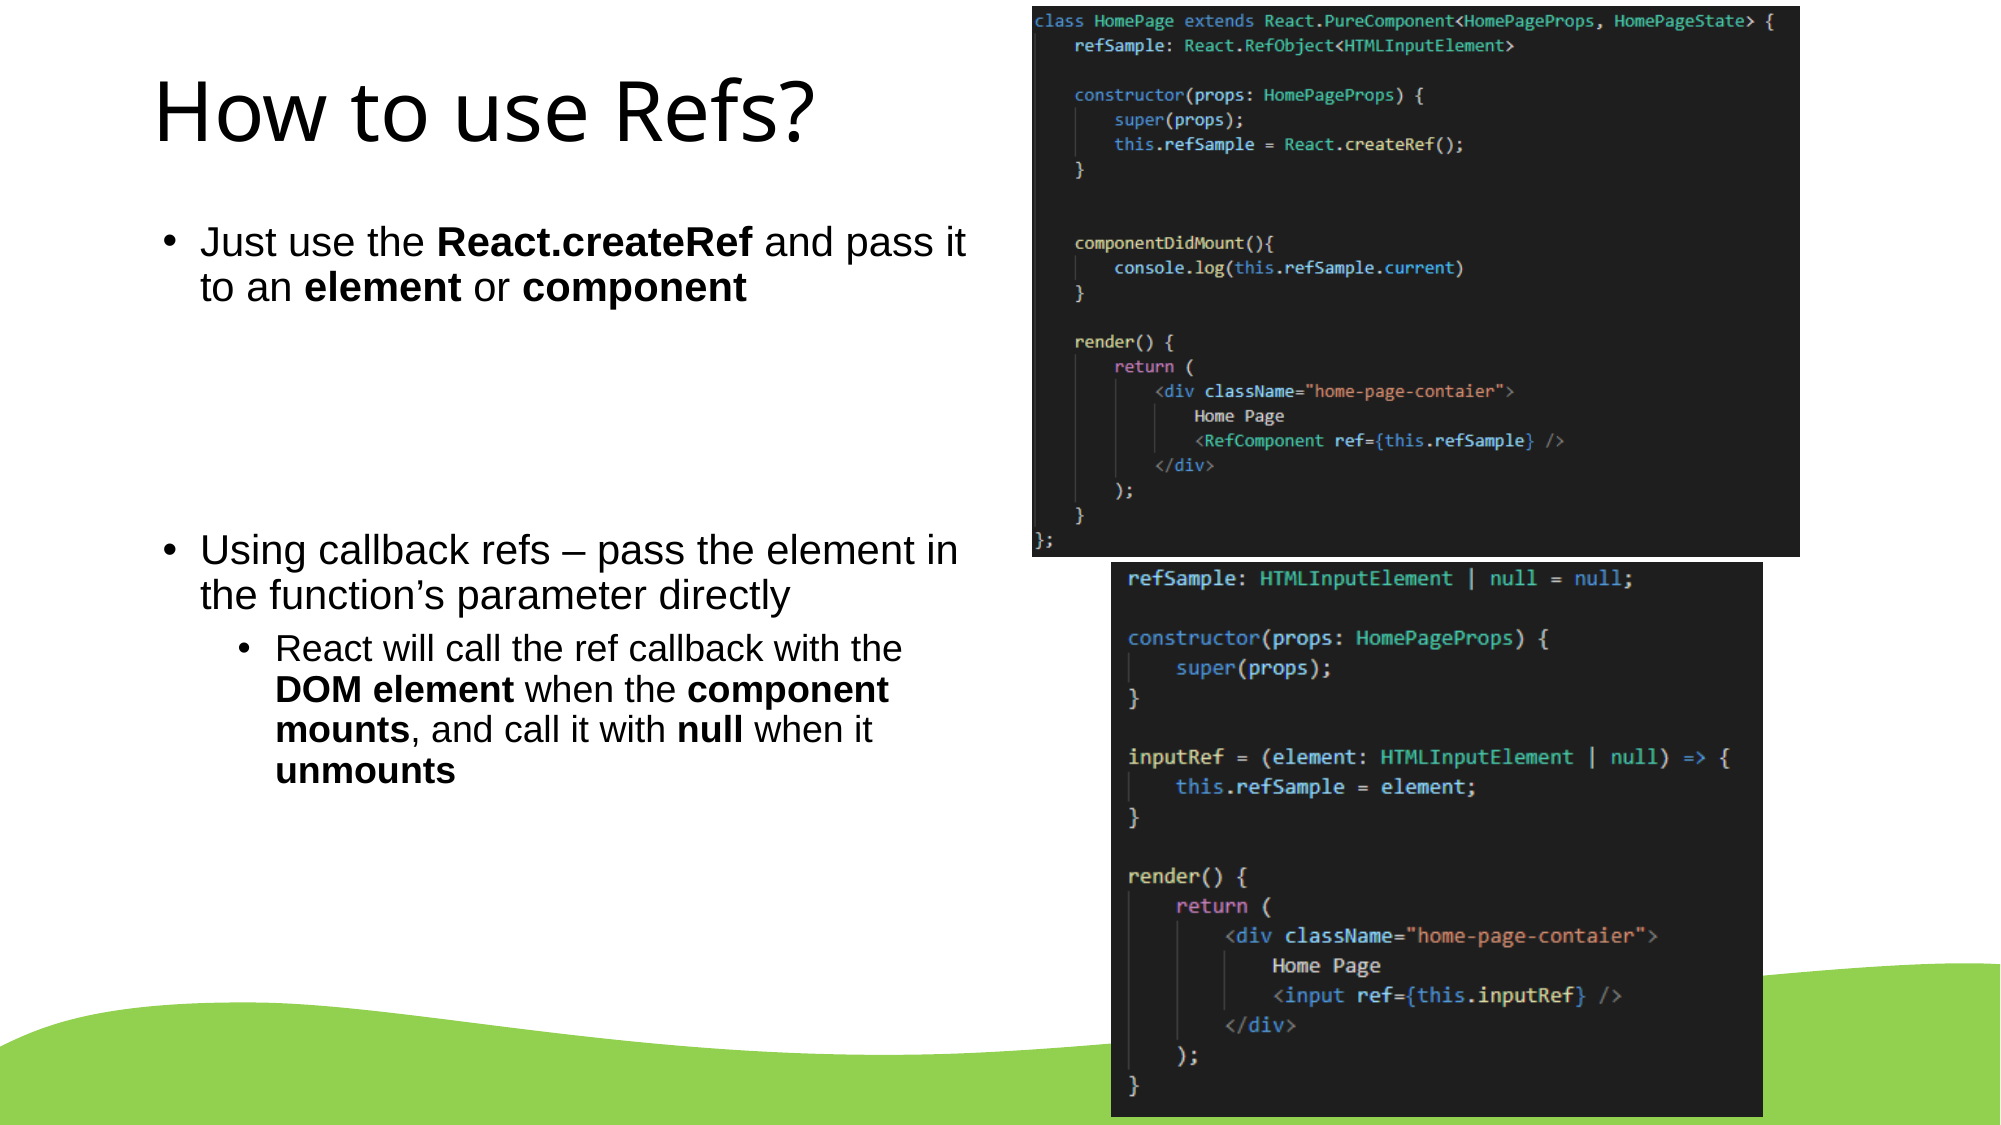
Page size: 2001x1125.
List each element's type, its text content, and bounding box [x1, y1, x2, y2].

list Just use the React.createRef and pass it to an element or component Using callback refs – pass the element in the function’s parameter directly React will call the ref callback with the DOM element when the component mounts, and call it with null when it unmounts [147, 212, 1000, 985]
picture [1111, 562, 1763, 1117]
title How to use Refs? [137, 37, 1032, 193]
picture [1032, 6, 1800, 558]
